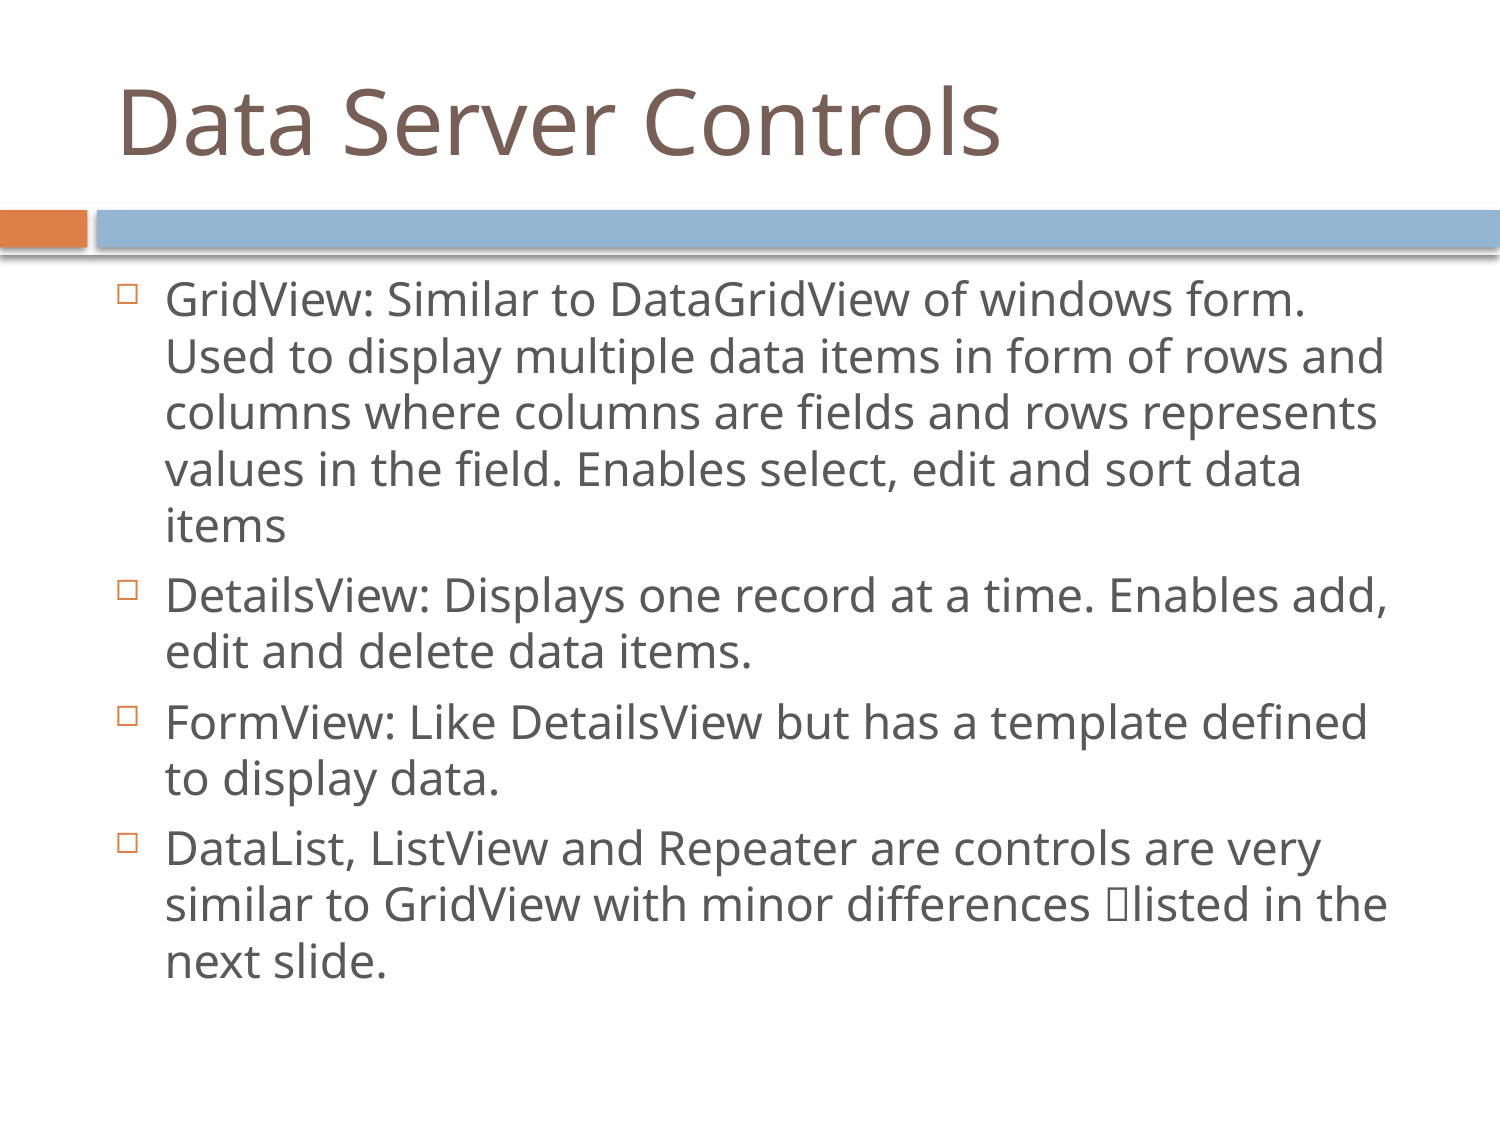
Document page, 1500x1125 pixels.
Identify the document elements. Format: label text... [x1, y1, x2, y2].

title Data Server Controls [100, 37, 1438, 200]
list GridView: Similar to DataGridView of windows form. Used to display multiple data items in form of rows and columns where columns are fields and rows represents values in the field. Enables select, edit and sort data items DetailsView: Displays one record at a time. Enables add, edit and delete data items. FormView: Like DetailsView but has a template defined to display data. DataList, ListView and Repeater are controls are very similar to GridView with minor differences listed in the next slide. [100, 262, 1438, 1000]
